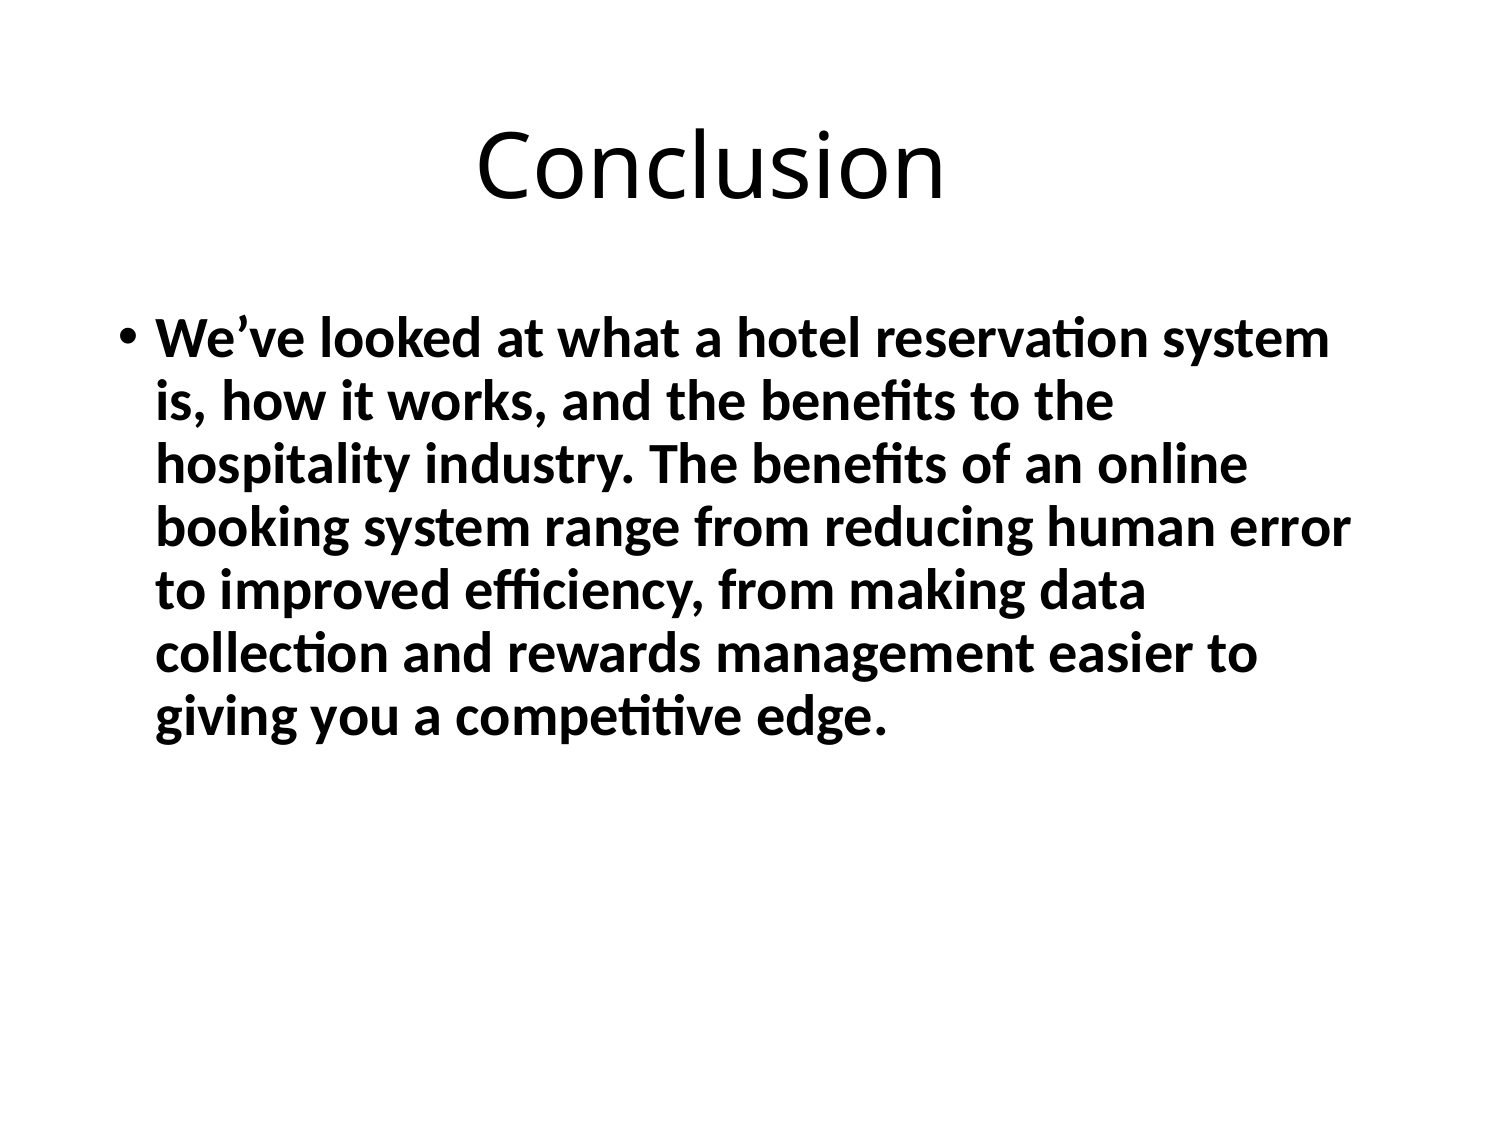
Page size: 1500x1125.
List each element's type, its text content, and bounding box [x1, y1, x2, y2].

list We’ve looked at what a hotel reservation system is, how it works, and the benefits to the hospitality industry. The benefits of an online booking system range from reducing human error to improved efficiency, from making data collection and rewards management easier to giving you a competitive edge. [102, 298, 1398, 1077]
title Conclusion [103, 59, 1397, 278]
